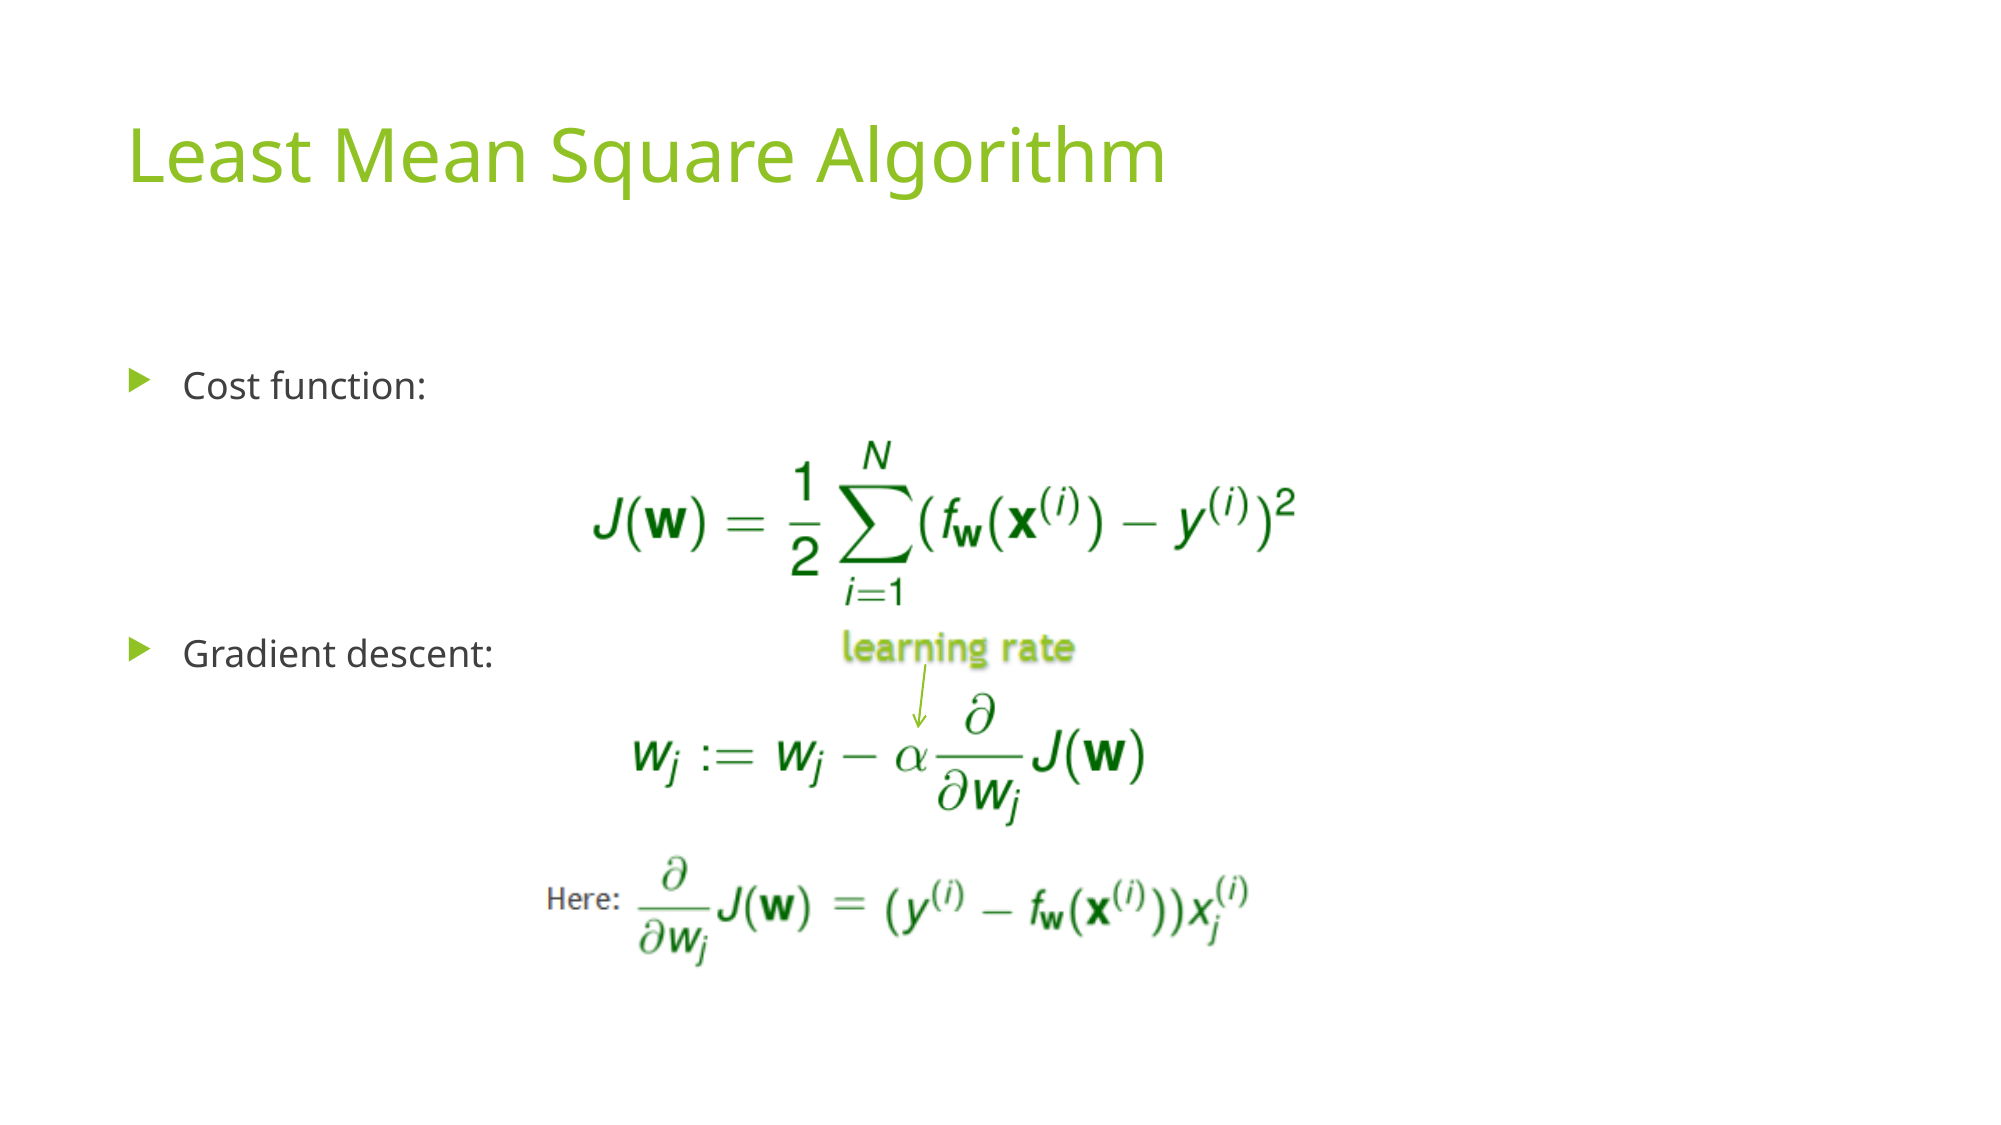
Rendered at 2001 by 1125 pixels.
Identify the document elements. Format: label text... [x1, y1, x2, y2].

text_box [917, 664, 926, 729]
picture [575, 423, 1308, 619]
picture [530, 620, 1279, 983]
list Cost function: Gradient descent: [111, 354, 1522, 1101]
title Least Mean Square Algorithm [111, 99, 1522, 317]
